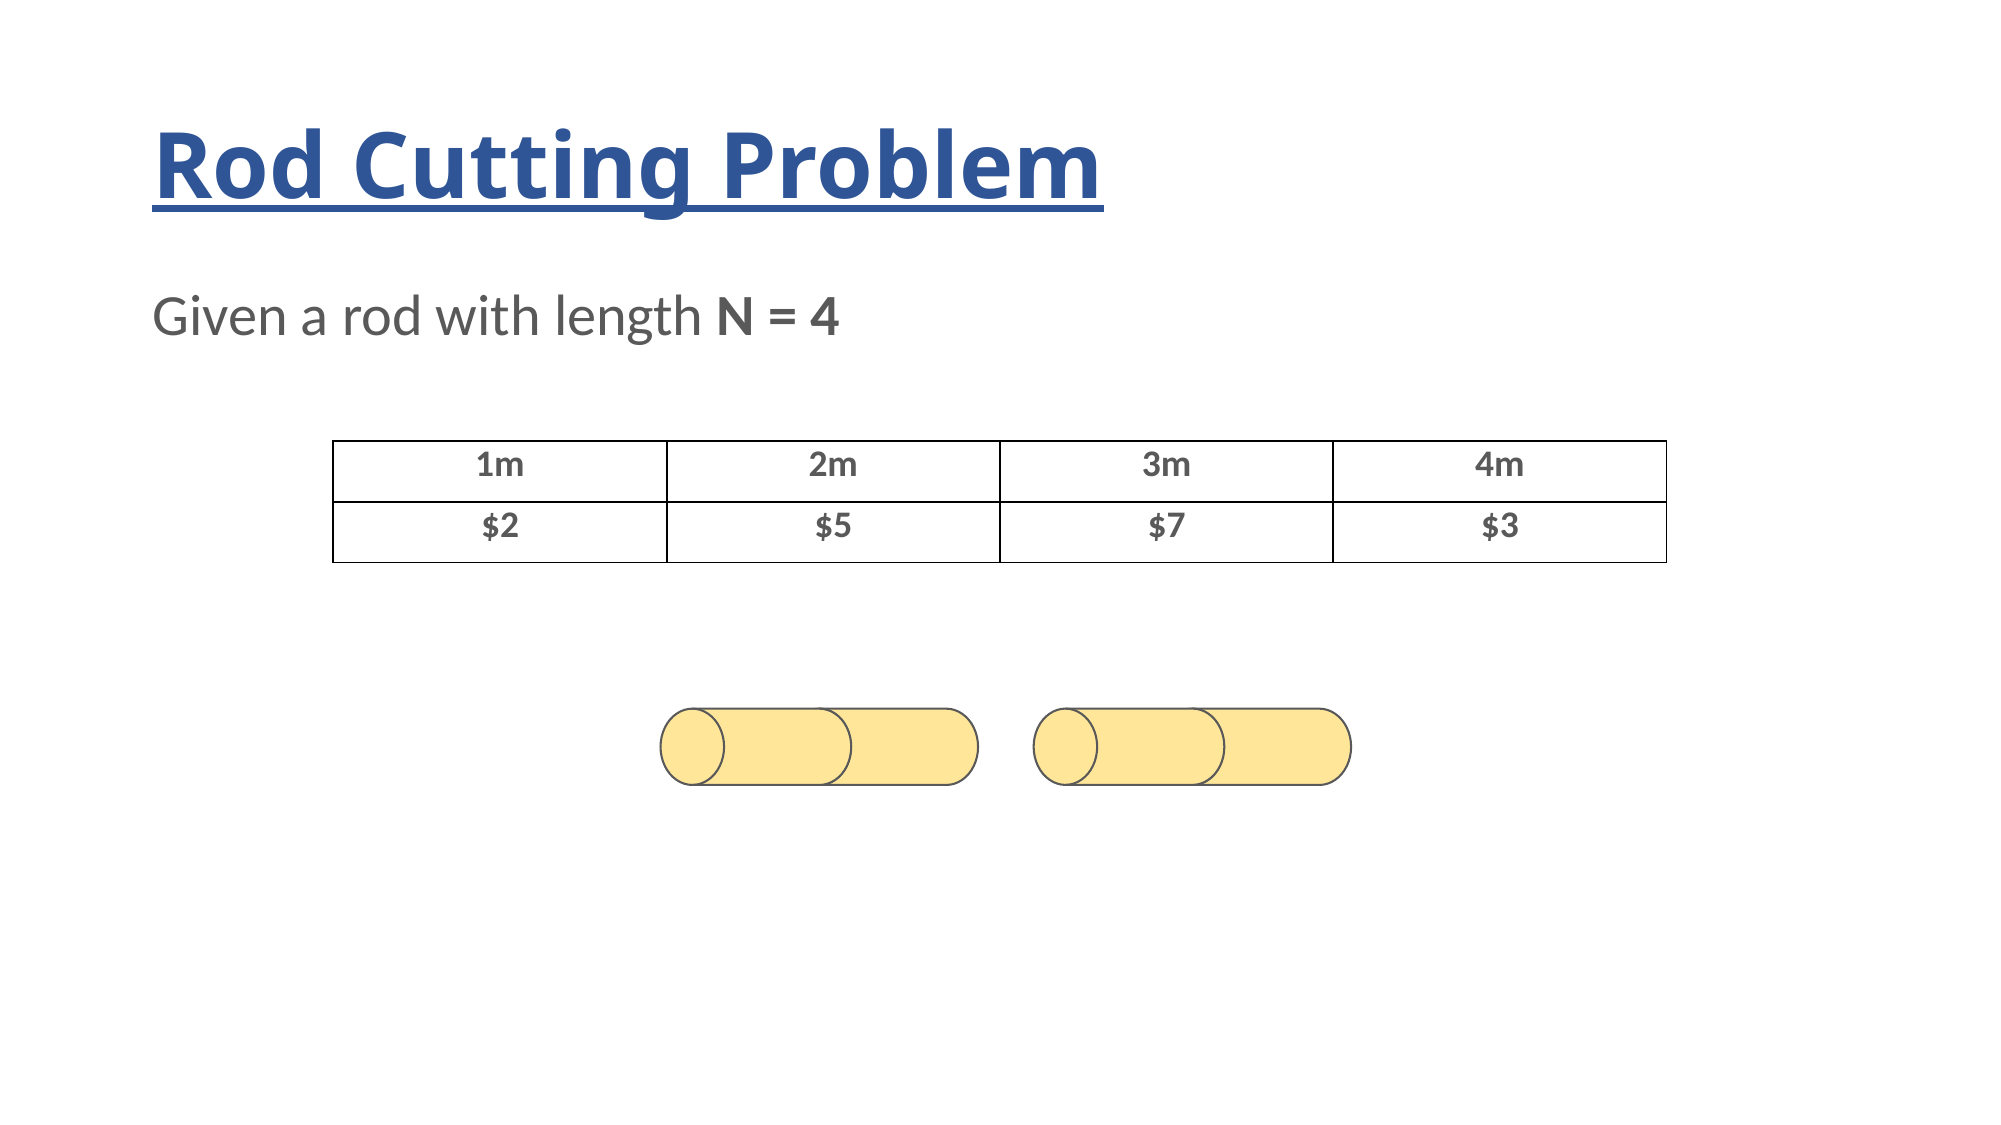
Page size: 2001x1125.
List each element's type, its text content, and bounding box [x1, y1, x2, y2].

table_cell $2 [334, 503, 666, 562]
table_header 1m [334, 442, 666, 501]
text_box [824, 707, 980, 786]
table_cell $5 [668, 503, 999, 562]
list Given a rod with length N = 4 [137, 277, 1863, 1066]
text_box [1198, 707, 1353, 786]
table_cell $7 [1001, 503, 1332, 562]
text_box [1032, 707, 1226, 786]
table_header 3m [1001, 442, 1332, 501]
table_cell $3 [1334, 503, 1666, 562]
text_box [659, 707, 853, 786]
table_header 2m [668, 442, 999, 501]
title Rod Cutting Problem [137, 59, 1863, 277]
table_header 4m [1334, 442, 1666, 501]
